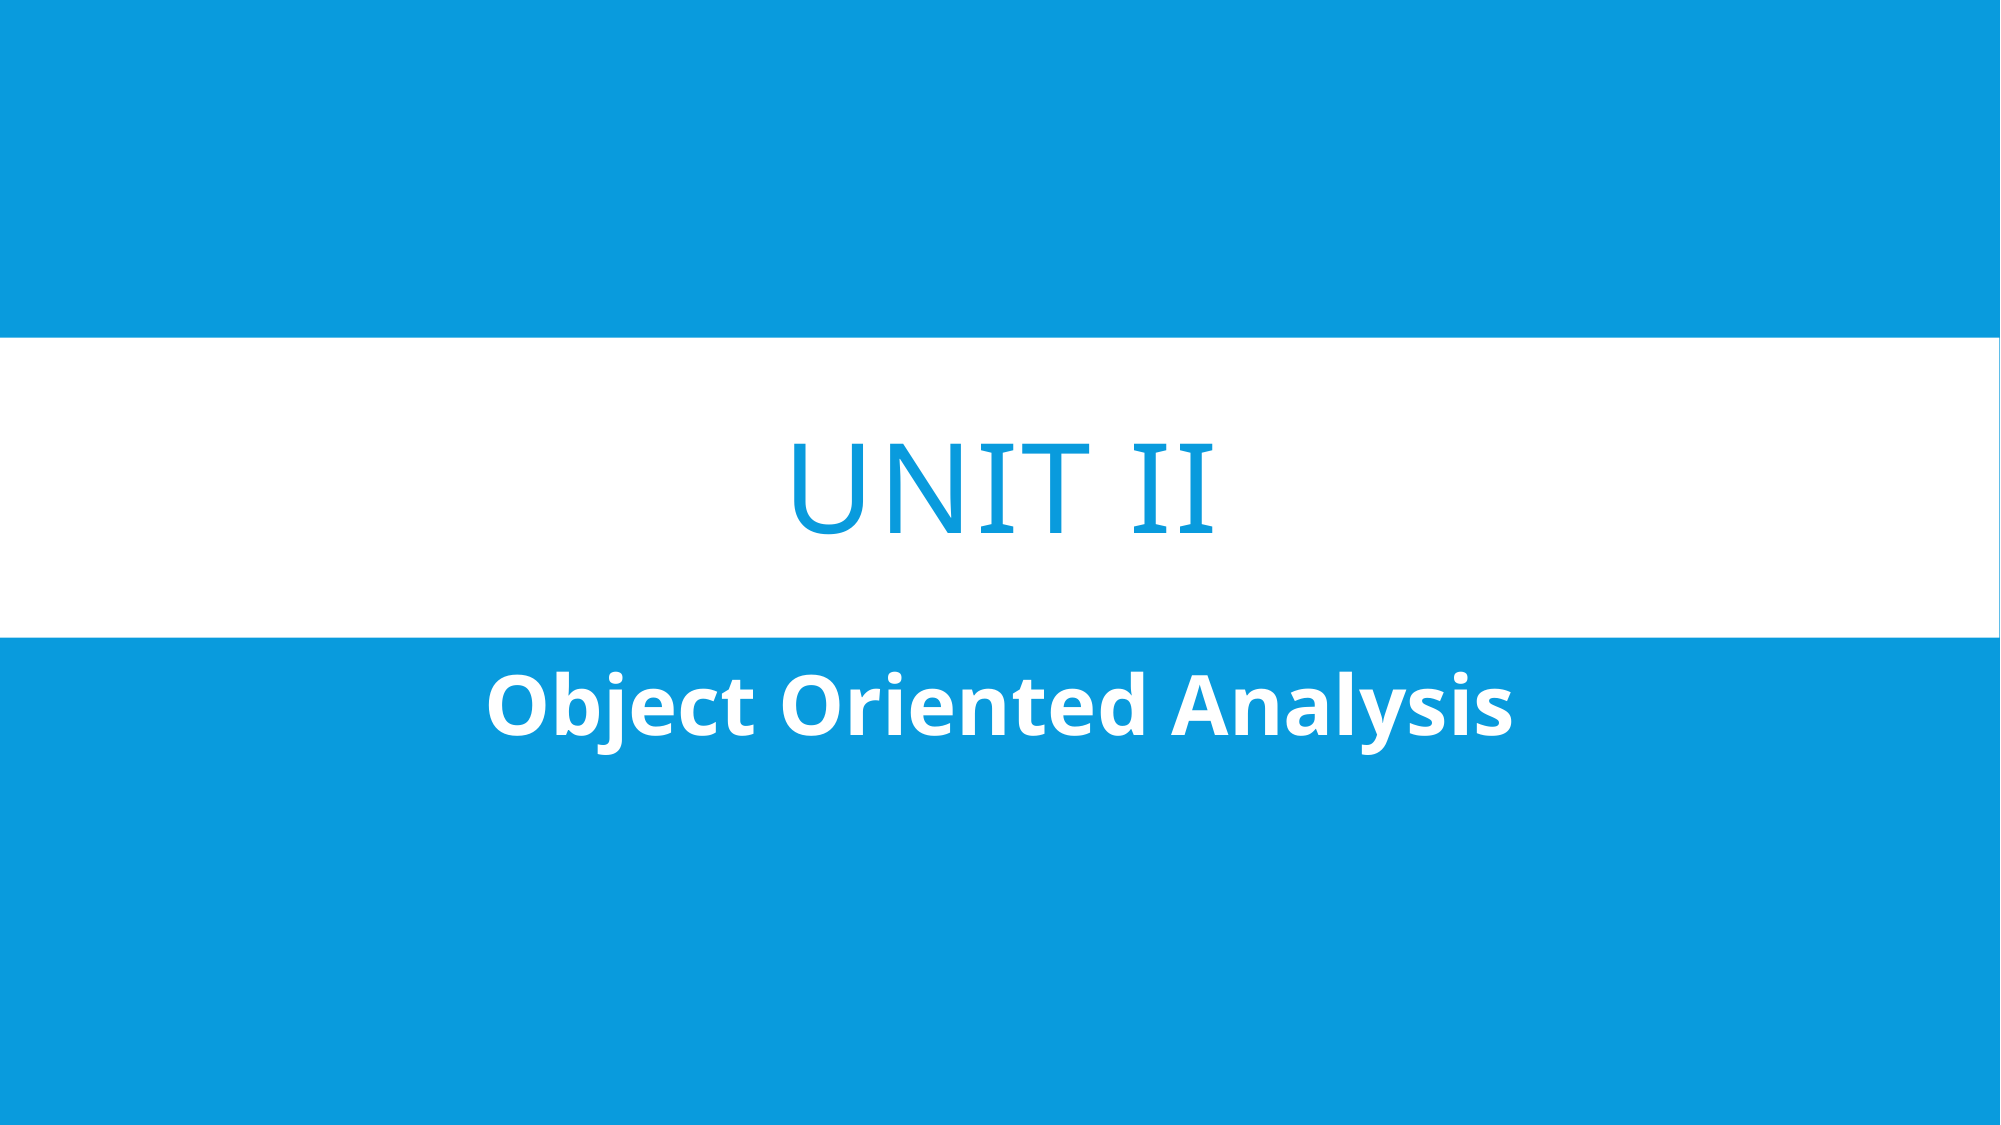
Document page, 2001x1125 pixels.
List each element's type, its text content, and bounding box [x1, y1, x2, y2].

subtitle Object Oriented Analysis [249, 655, 1750, 871]
title Unit II [60, 355, 1942, 641]
